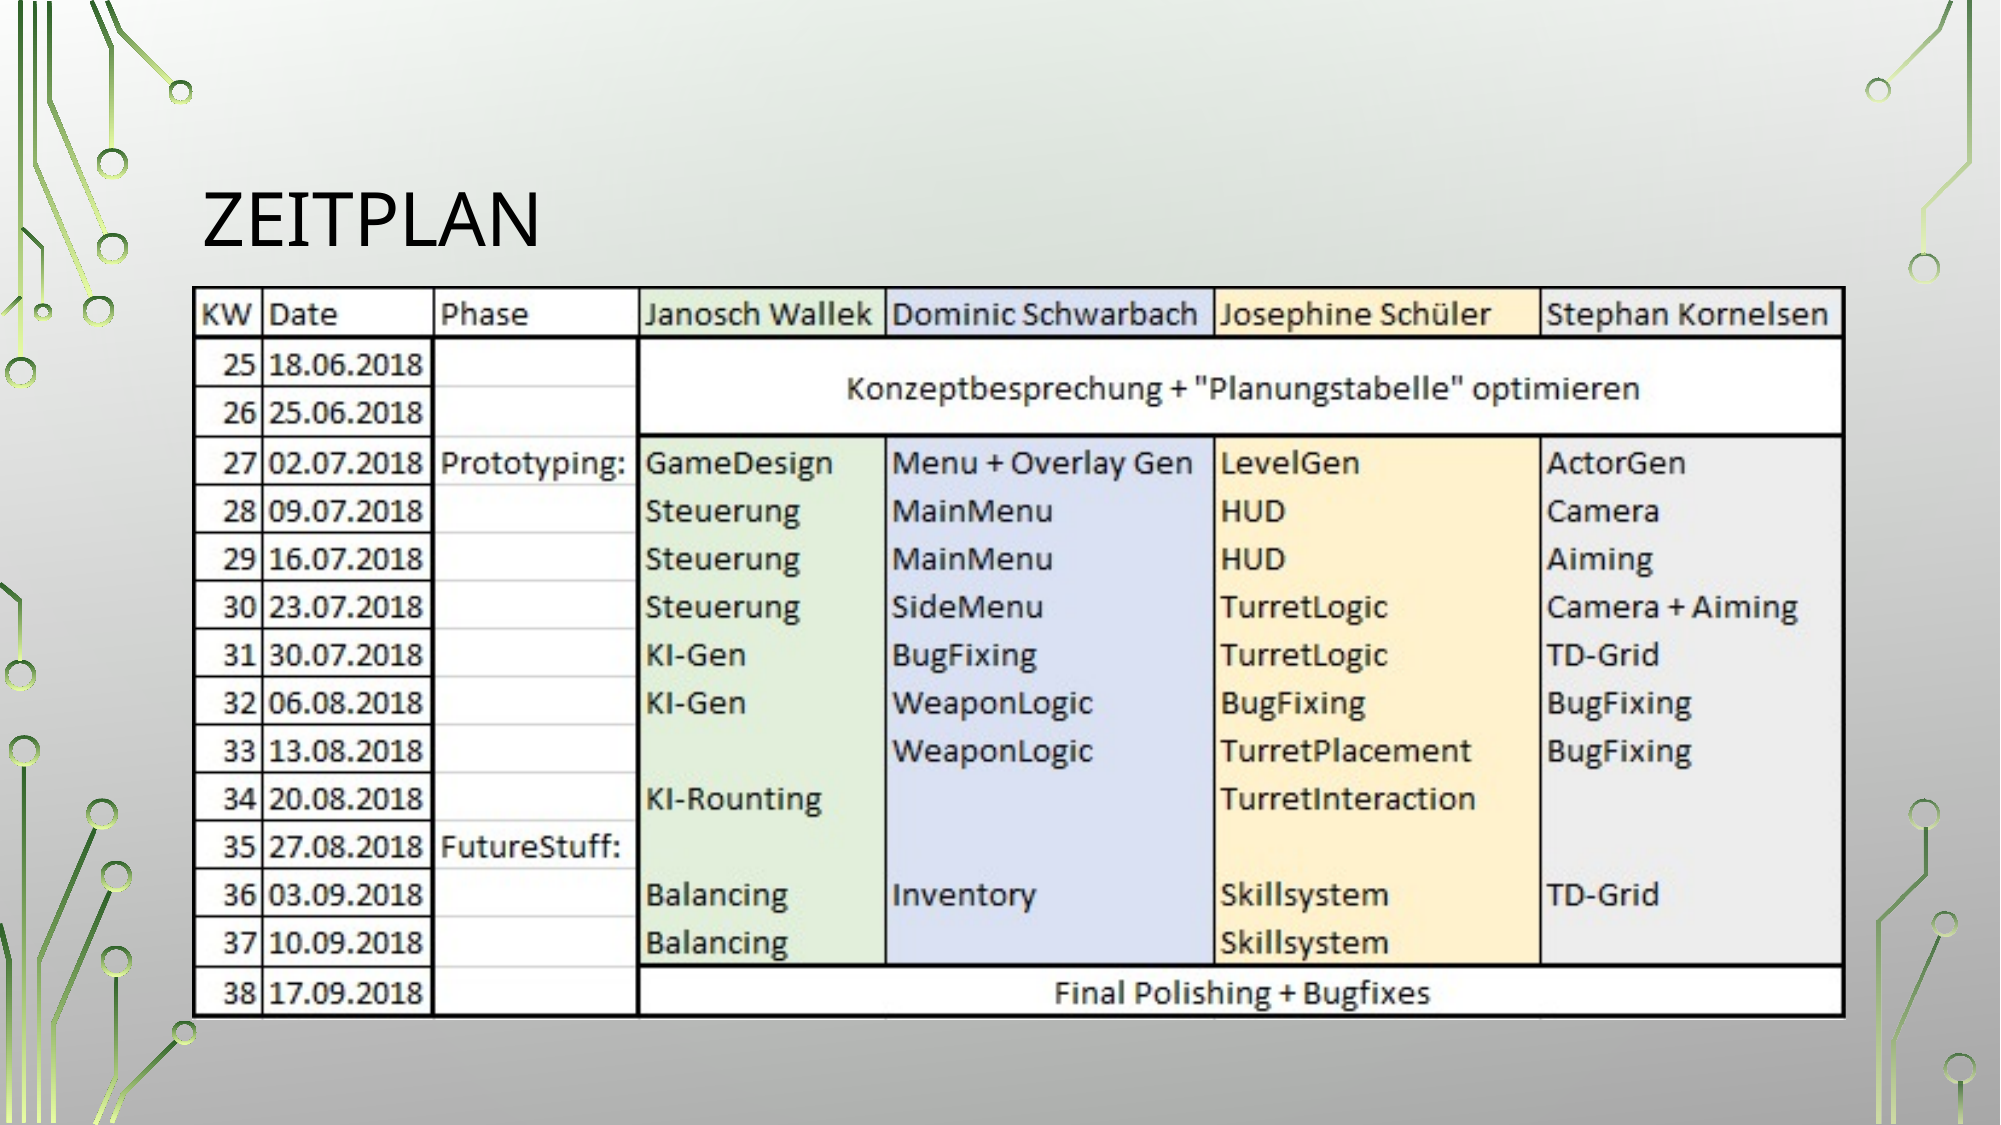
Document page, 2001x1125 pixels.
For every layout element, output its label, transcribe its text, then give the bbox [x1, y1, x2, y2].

title Zeitplan [187, 101, 1813, 344]
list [191, 286, 1847, 1020]
